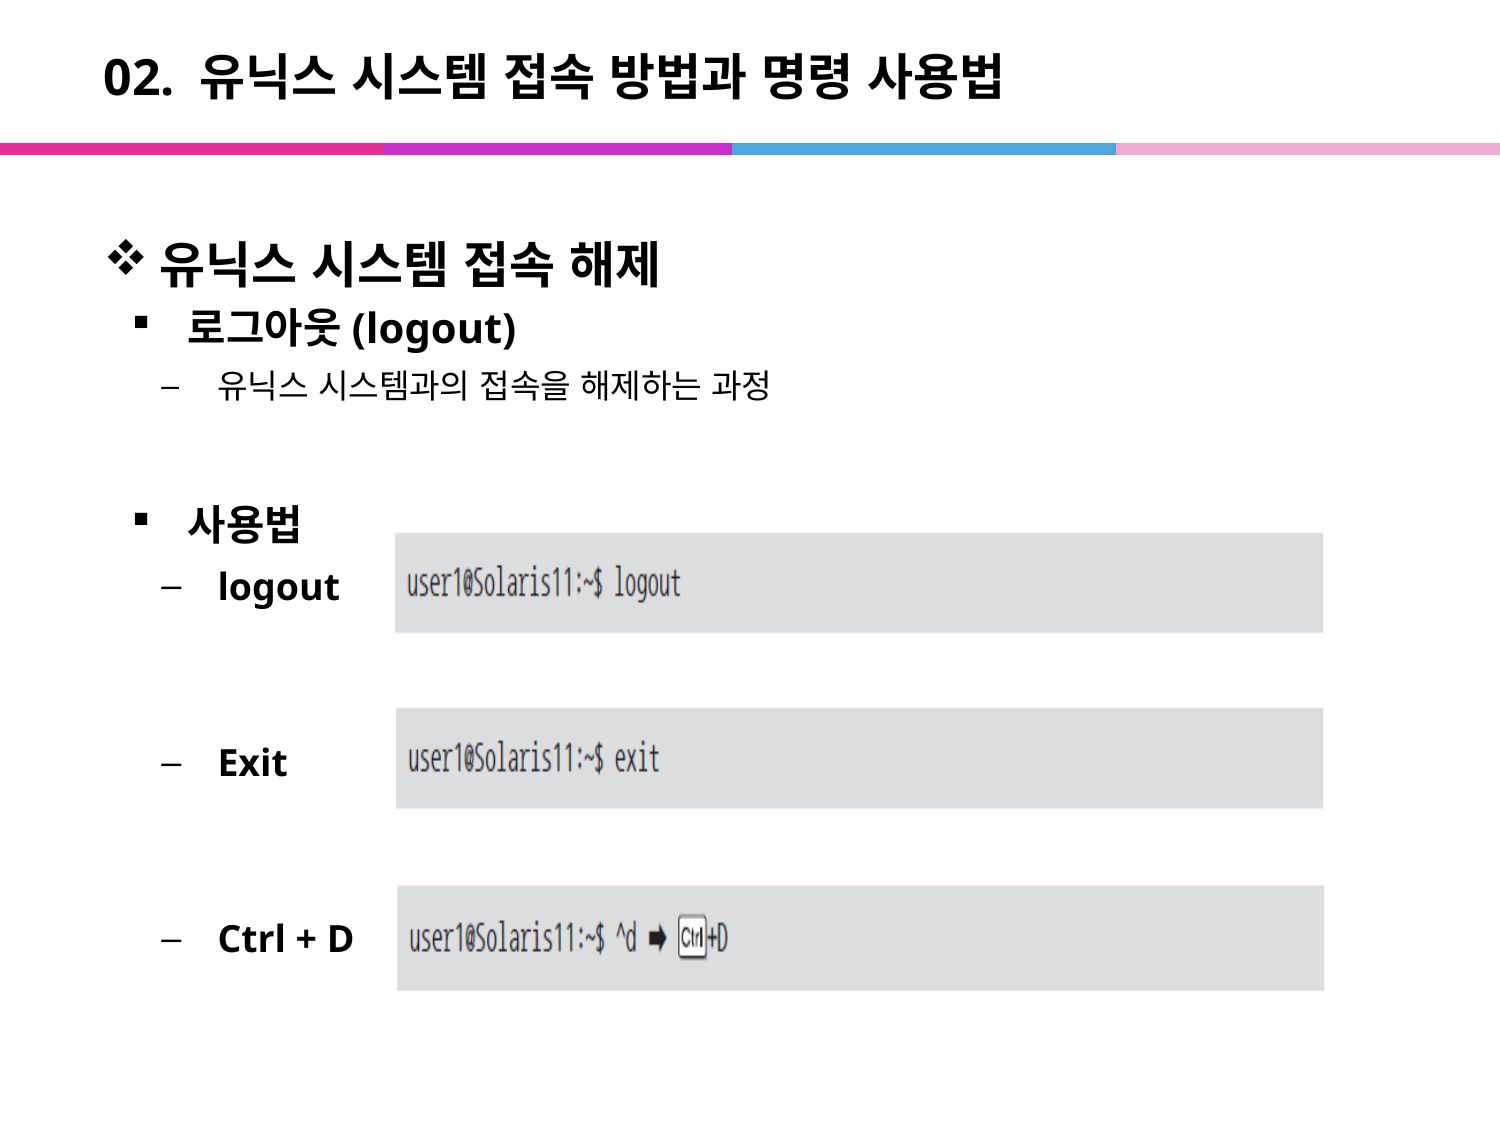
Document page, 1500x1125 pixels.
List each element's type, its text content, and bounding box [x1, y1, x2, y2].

picture [395, 701, 1329, 820]
title 02. 유닉스 시스템 접속 방법과 명령 사용법 [88, 30, 1330, 121]
picture [395, 884, 1329, 998]
picture [395, 529, 1329, 641]
list 유닉스 시스템 접속 해제 로그아웃(logout) 유닉스 시스템과의 접속을 해제하는 과정 사용법 logout Exit Ctrl + D [88, 196, 1448, 1083]
